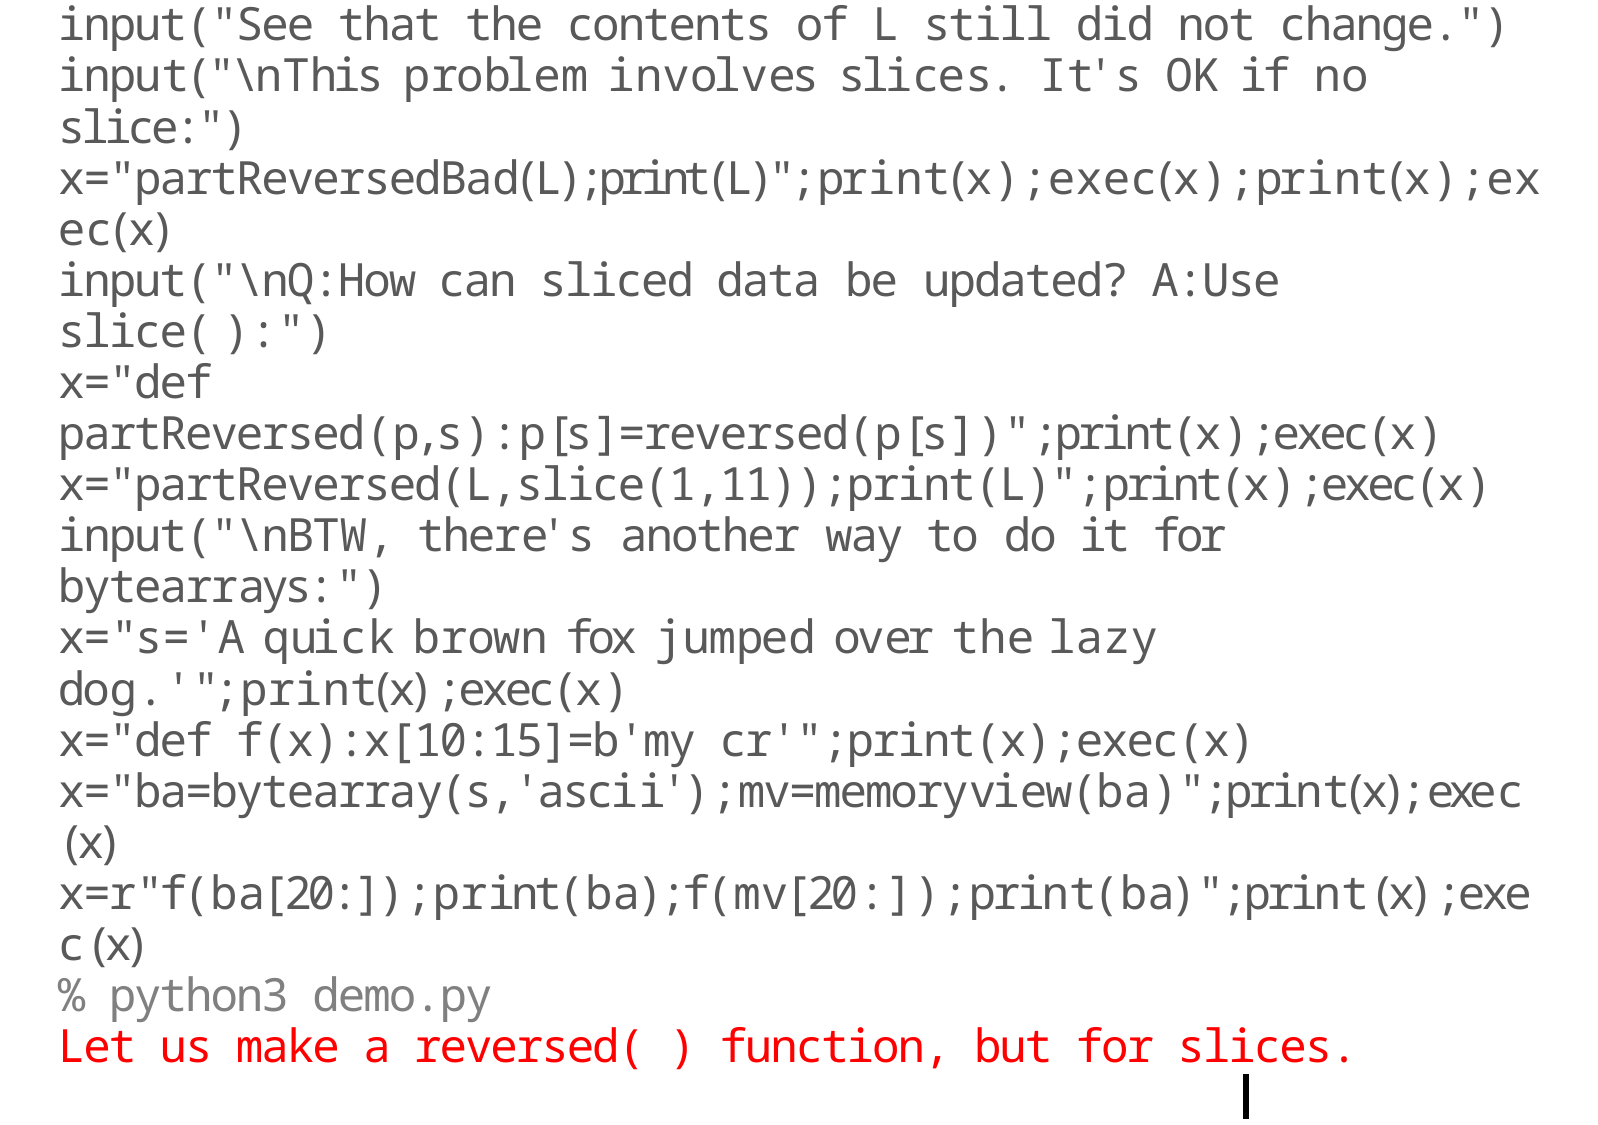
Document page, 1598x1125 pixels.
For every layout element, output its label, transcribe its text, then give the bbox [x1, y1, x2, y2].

list input("See that the contents of L still did not change.") input("\nThis problem involves slices. It's OK if no slice:") x="partReversedBad(L);print(L)";print(x);exec(x);print(x);exec(x) input("\nQ:How can sliced data be updated? A:Use slice( ):") x="def partReversed(p,s):p[s]=reversed(p[s])";print(x);exec(x) x="partReversed(L,slice(1,11));print(L)";print(x);exec(x) input("\nBTW, there's another way to do it for bytearrays:") x="s='A quick brown fox jumped over the lazy dog.'";print(x);exec(x) x="def f(x):x[10:15]=b'my cr'";print(x);exec(x) x="ba=bytearray(s,'ascii');mv=memoryview(ba)";print(x);exec(x) x=r"f(ba[20:]);print(ba);f(mv[20:]);print(ba)";print(x);exec(x) % python3 demo.py Let us make a reversed( ) function, but for slices. Suppose we tried the following function: def partReversedBadX2(p):p=reversed(p) A problem here: overwriting instead of updating. L=list(range(12))# We'll try changing L: partReversedBadX2(L[1:11]);print(L) [0, 1, 2, 3, 4, 5, 6, 7, 8, 9, 10, 11] See that the contents of L did not change. So we try again. Let's make it update instead: [57, 0, 1543, 1125]
